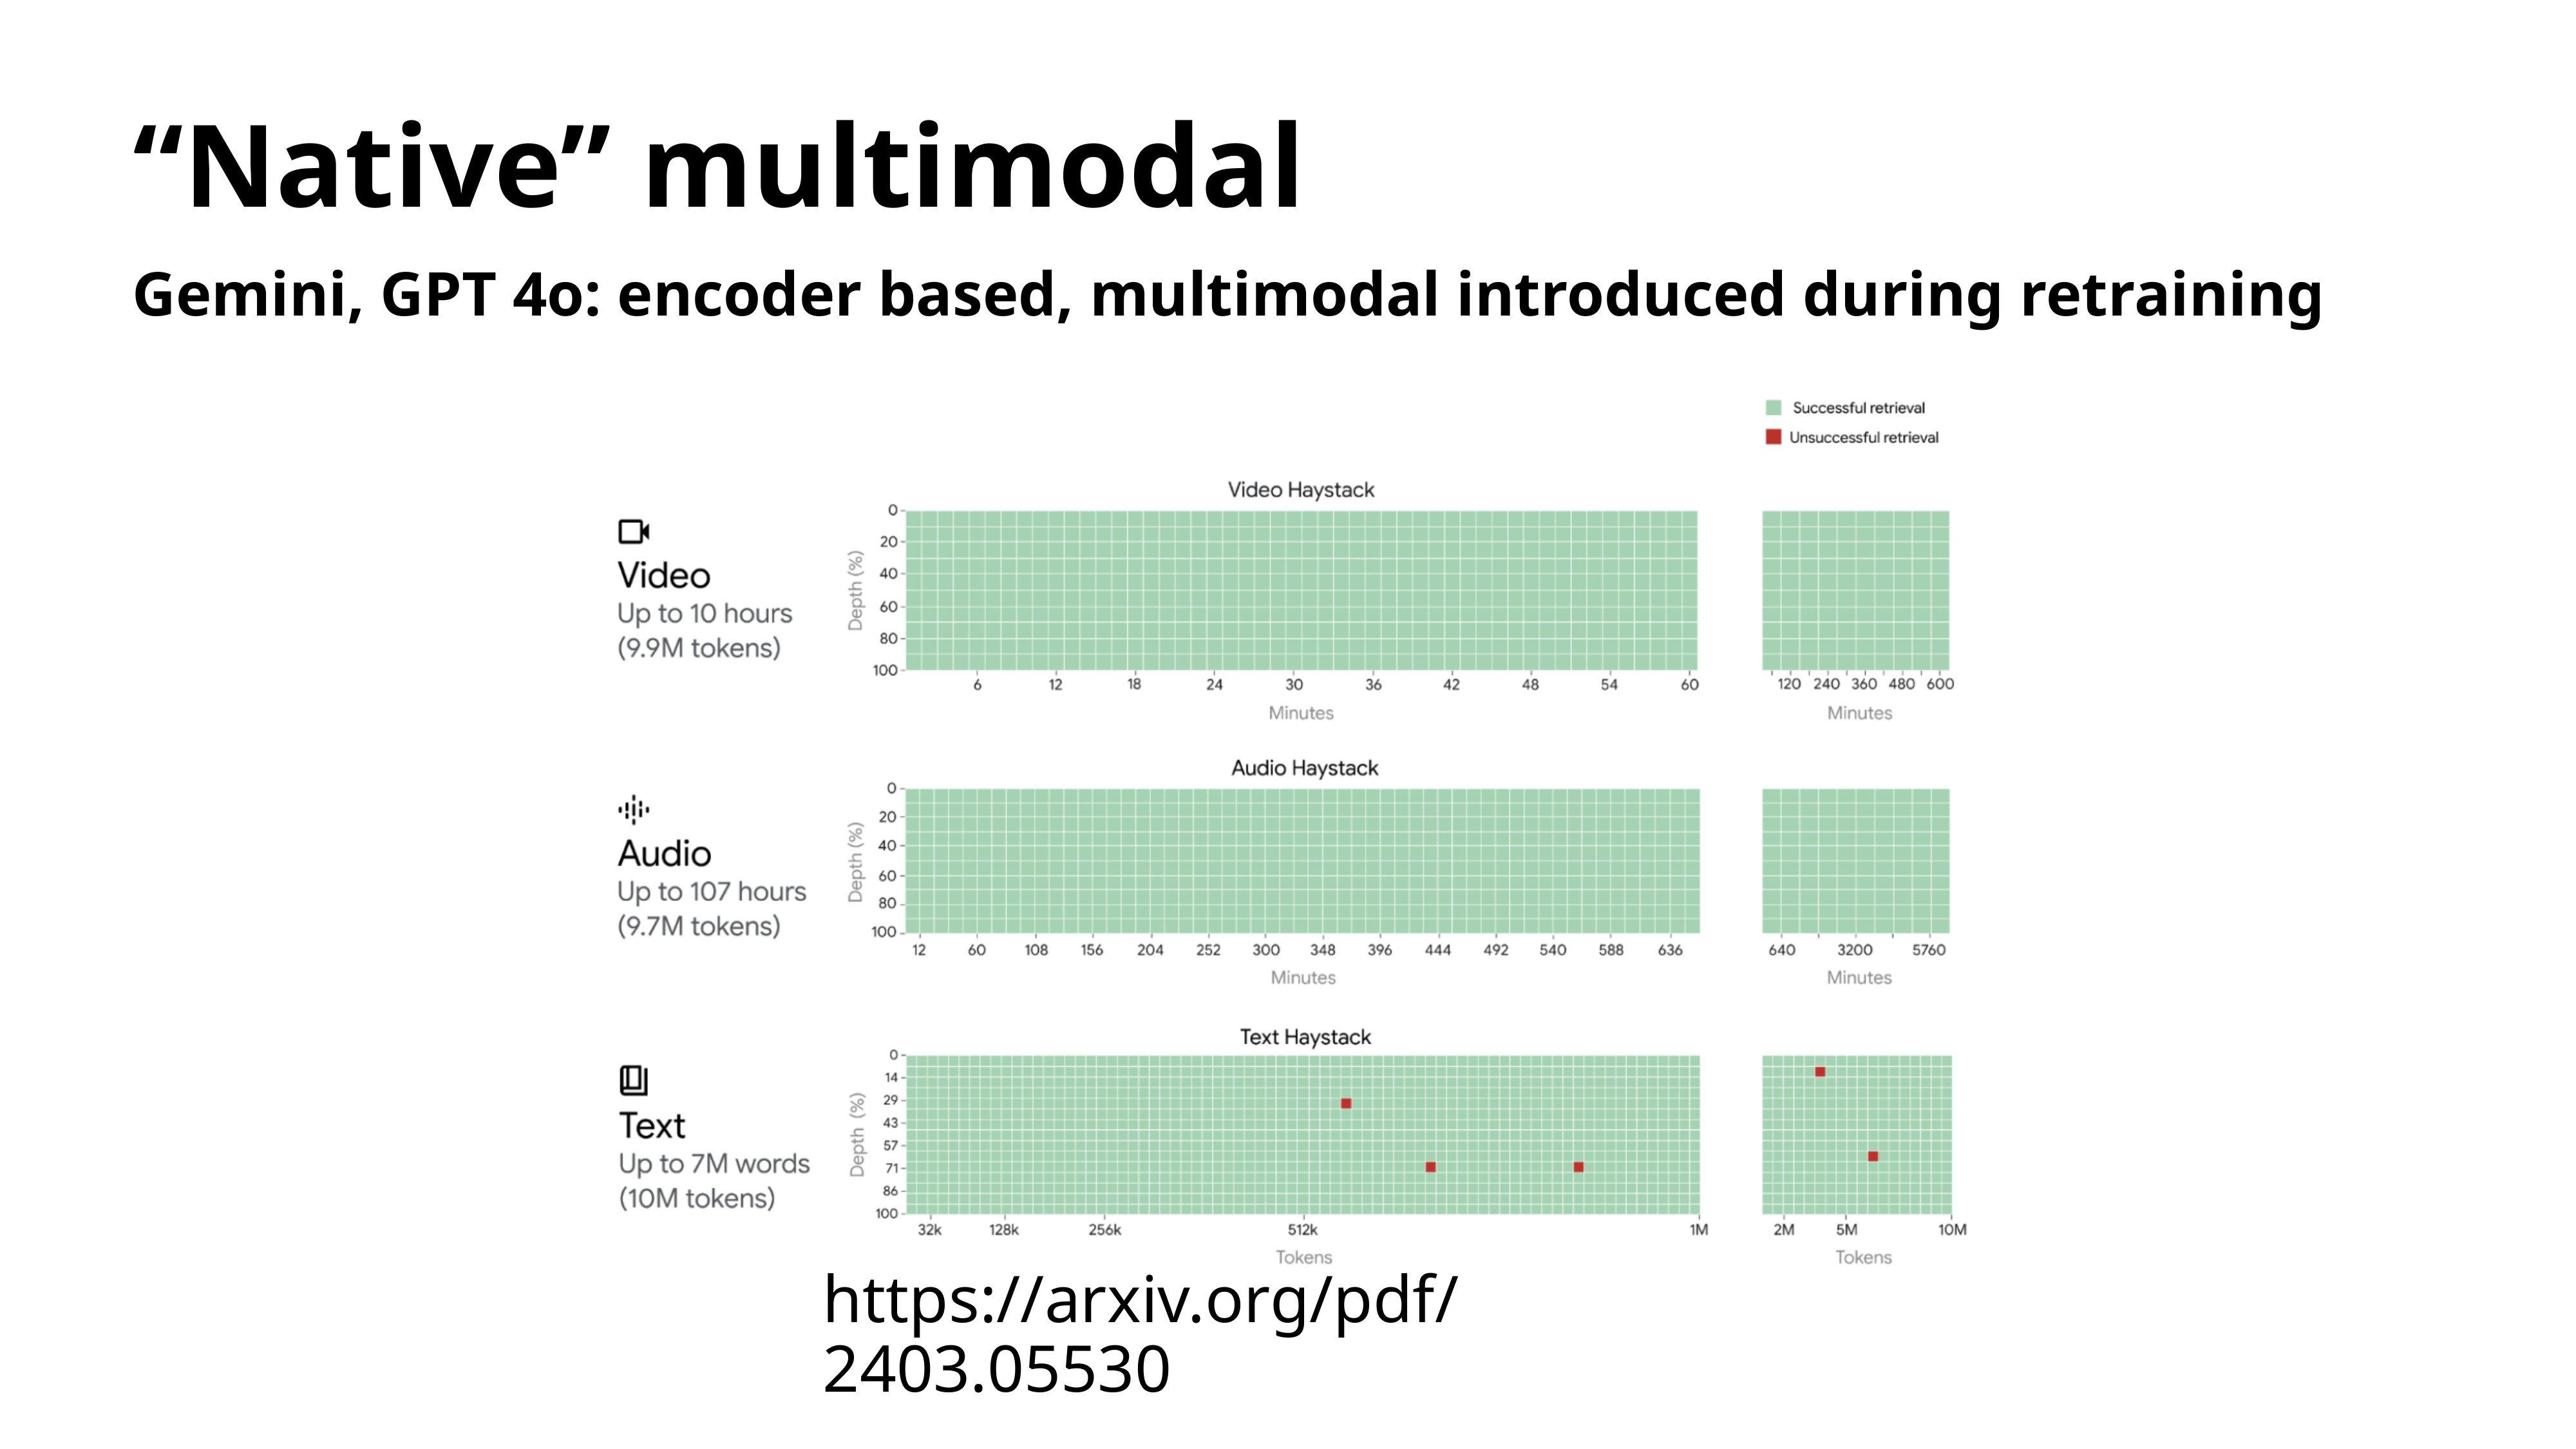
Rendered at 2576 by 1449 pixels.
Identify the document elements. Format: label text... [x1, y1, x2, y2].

list Gemini, GPT 4o: encoder based, multimodal introduced during retraining [127, 251, 2449, 350]
title “Native” multimodal [127, 114, 2449, 251]
text_box https://arxiv.org/pdf/2403.05530 [817, 1283, 1759, 1412]
picture [594, 364, 1982, 1279]
